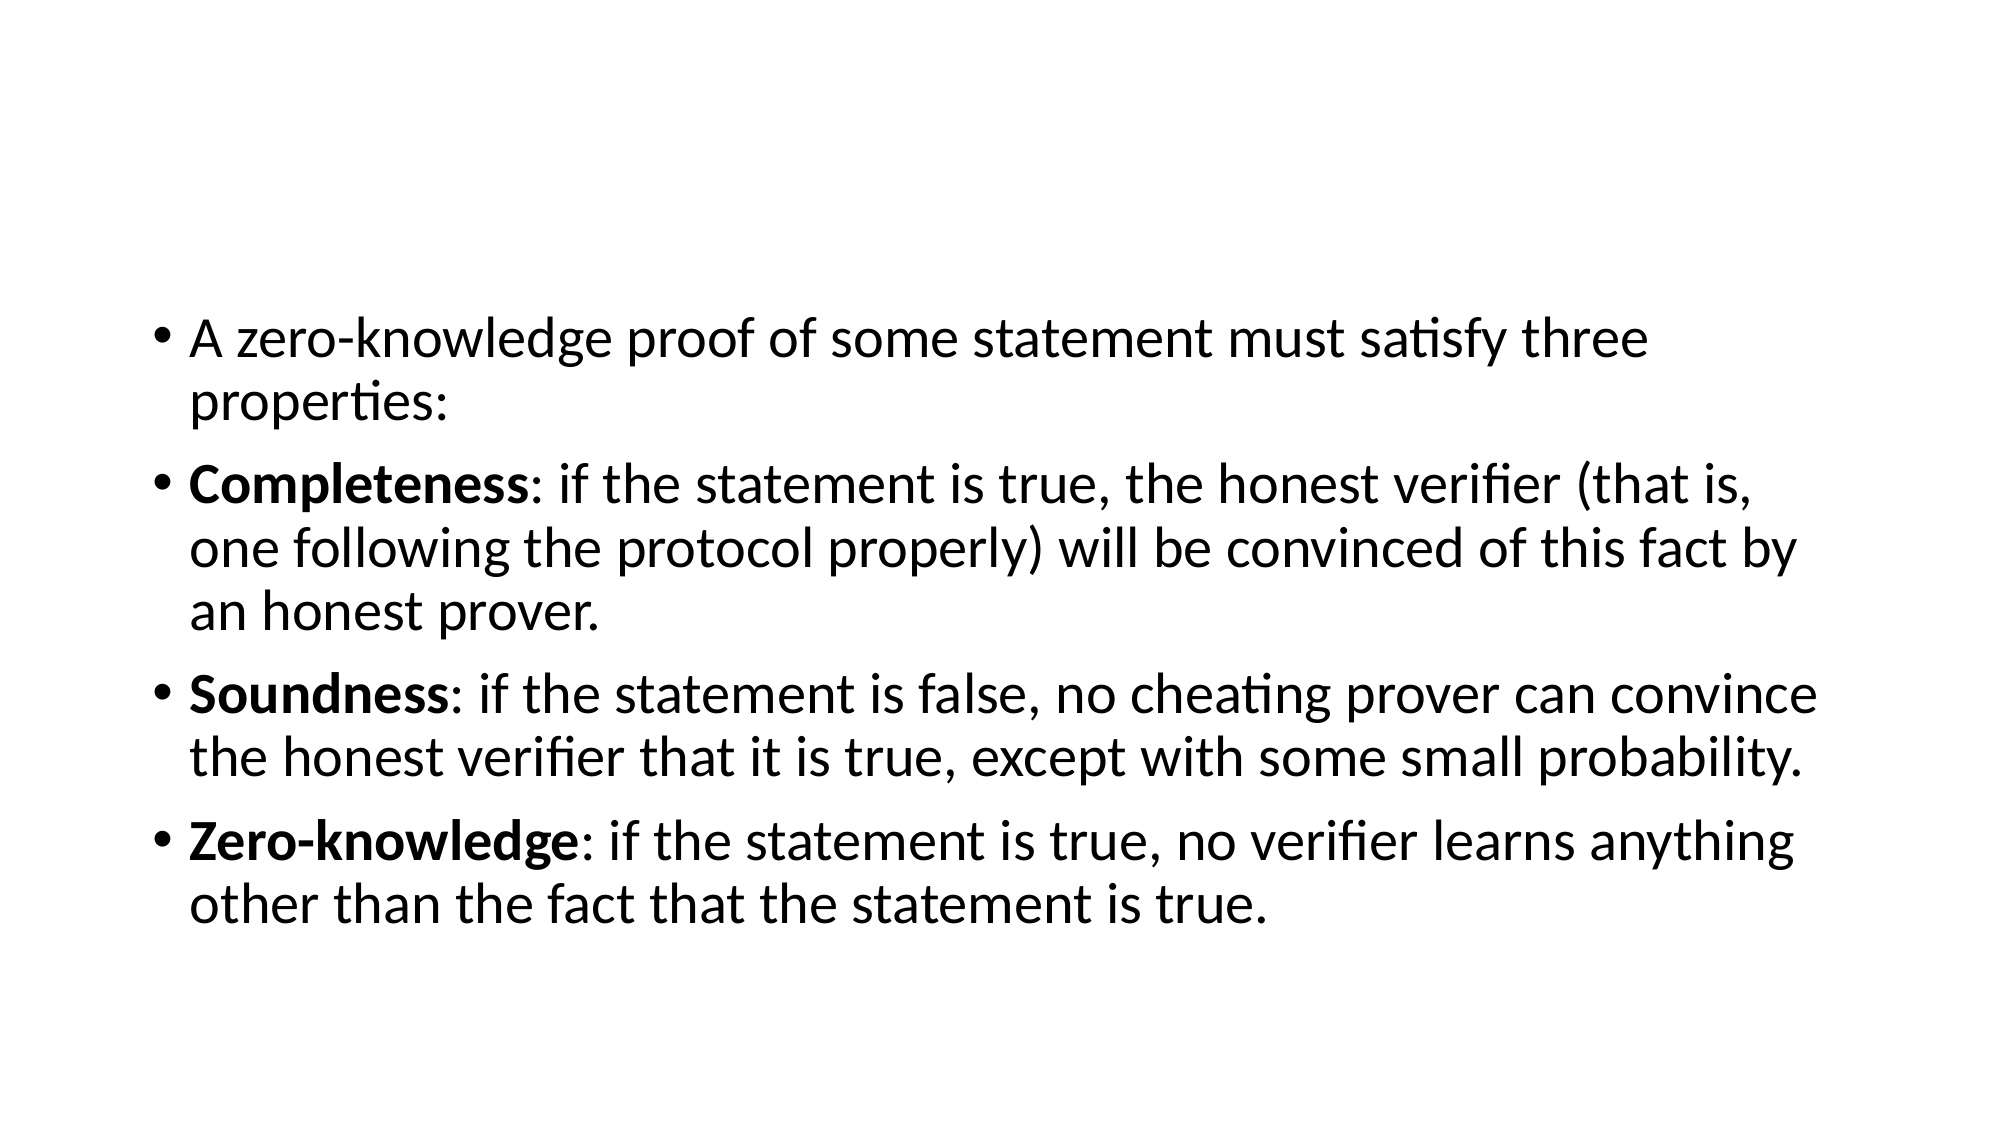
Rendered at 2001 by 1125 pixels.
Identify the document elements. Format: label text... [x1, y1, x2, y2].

list A zero-knowledge proof of some statement must satisfy three properties: Completeness: if the statement is true, the honest verifier (that is, one following the protocol properly) will be convinced of this fact by an honest prover. Soundness: if the statement is false, no cheating prover can convince the honest verifier that it is true, except with some small probability. Zero-knowledge: if the statement is true, no verifier learns anything other than the fact that the statement is true. [137, 299, 1863, 1014]
